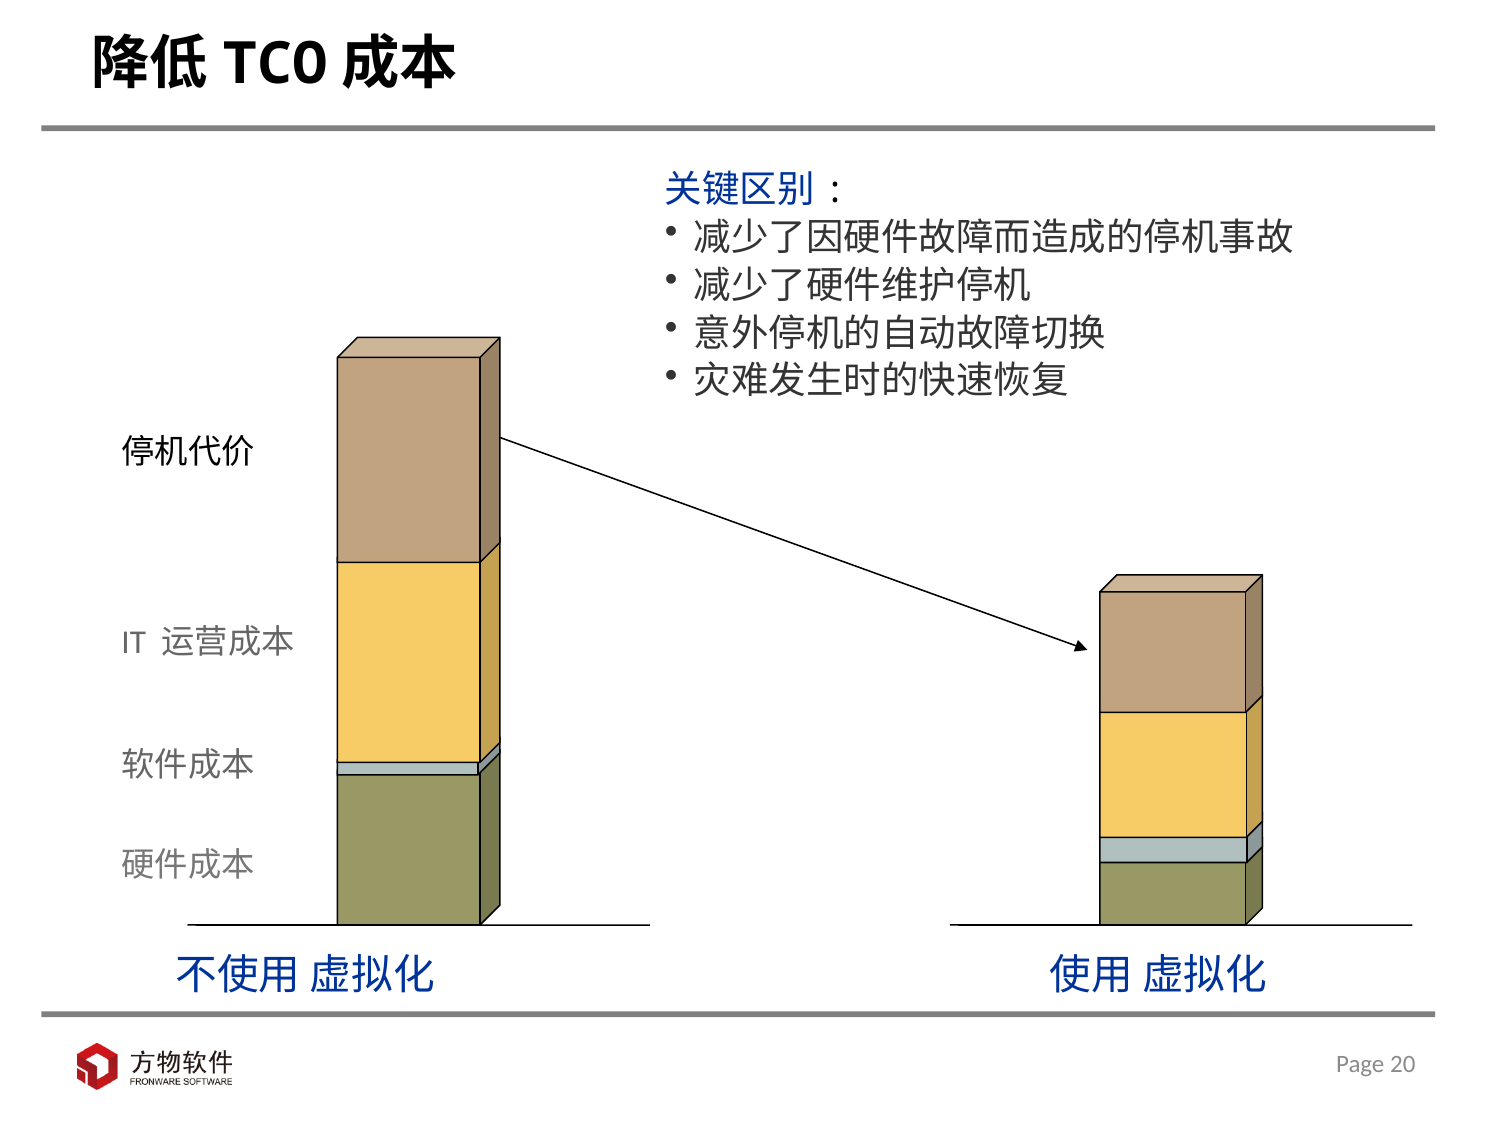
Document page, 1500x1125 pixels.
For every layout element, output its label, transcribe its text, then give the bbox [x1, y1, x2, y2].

text_box [500, 437, 1088, 652]
text_box [1099, 574, 1263, 713]
title 降低TCO成本 [76, 19, 999, 102]
text_box 不使用 虚拟化 [160, 940, 451, 1006]
text_box [1099, 822, 1263, 863]
slide_number Page 20 [1080, 1023, 1431, 1102]
text_box IT 运营成本 [106, 612, 313, 668]
text_box [1099, 696, 1263, 838]
text_box 关键区别: 减少了因硬件故障而造成的停机事故 减少了硬件维护停机 意外停机的自动故障切换 灾难发生时的快速恢复 [650, 162, 1500, 475]
text_box [1099, 848, 1263, 925]
text_box 软件成本 [107, 735, 270, 791]
text_box [337, 544, 500, 763]
picture [76, 1042, 232, 1090]
text_box 硬件成本 [107, 835, 270, 891]
text_box 使用 虚拟化 [1034, 940, 1283, 1006]
text_box [337, 744, 500, 775]
text_box [337, 754, 500, 925]
text_box [337, 337, 500, 563]
text_box 停机代价 [107, 423, 270, 478]
